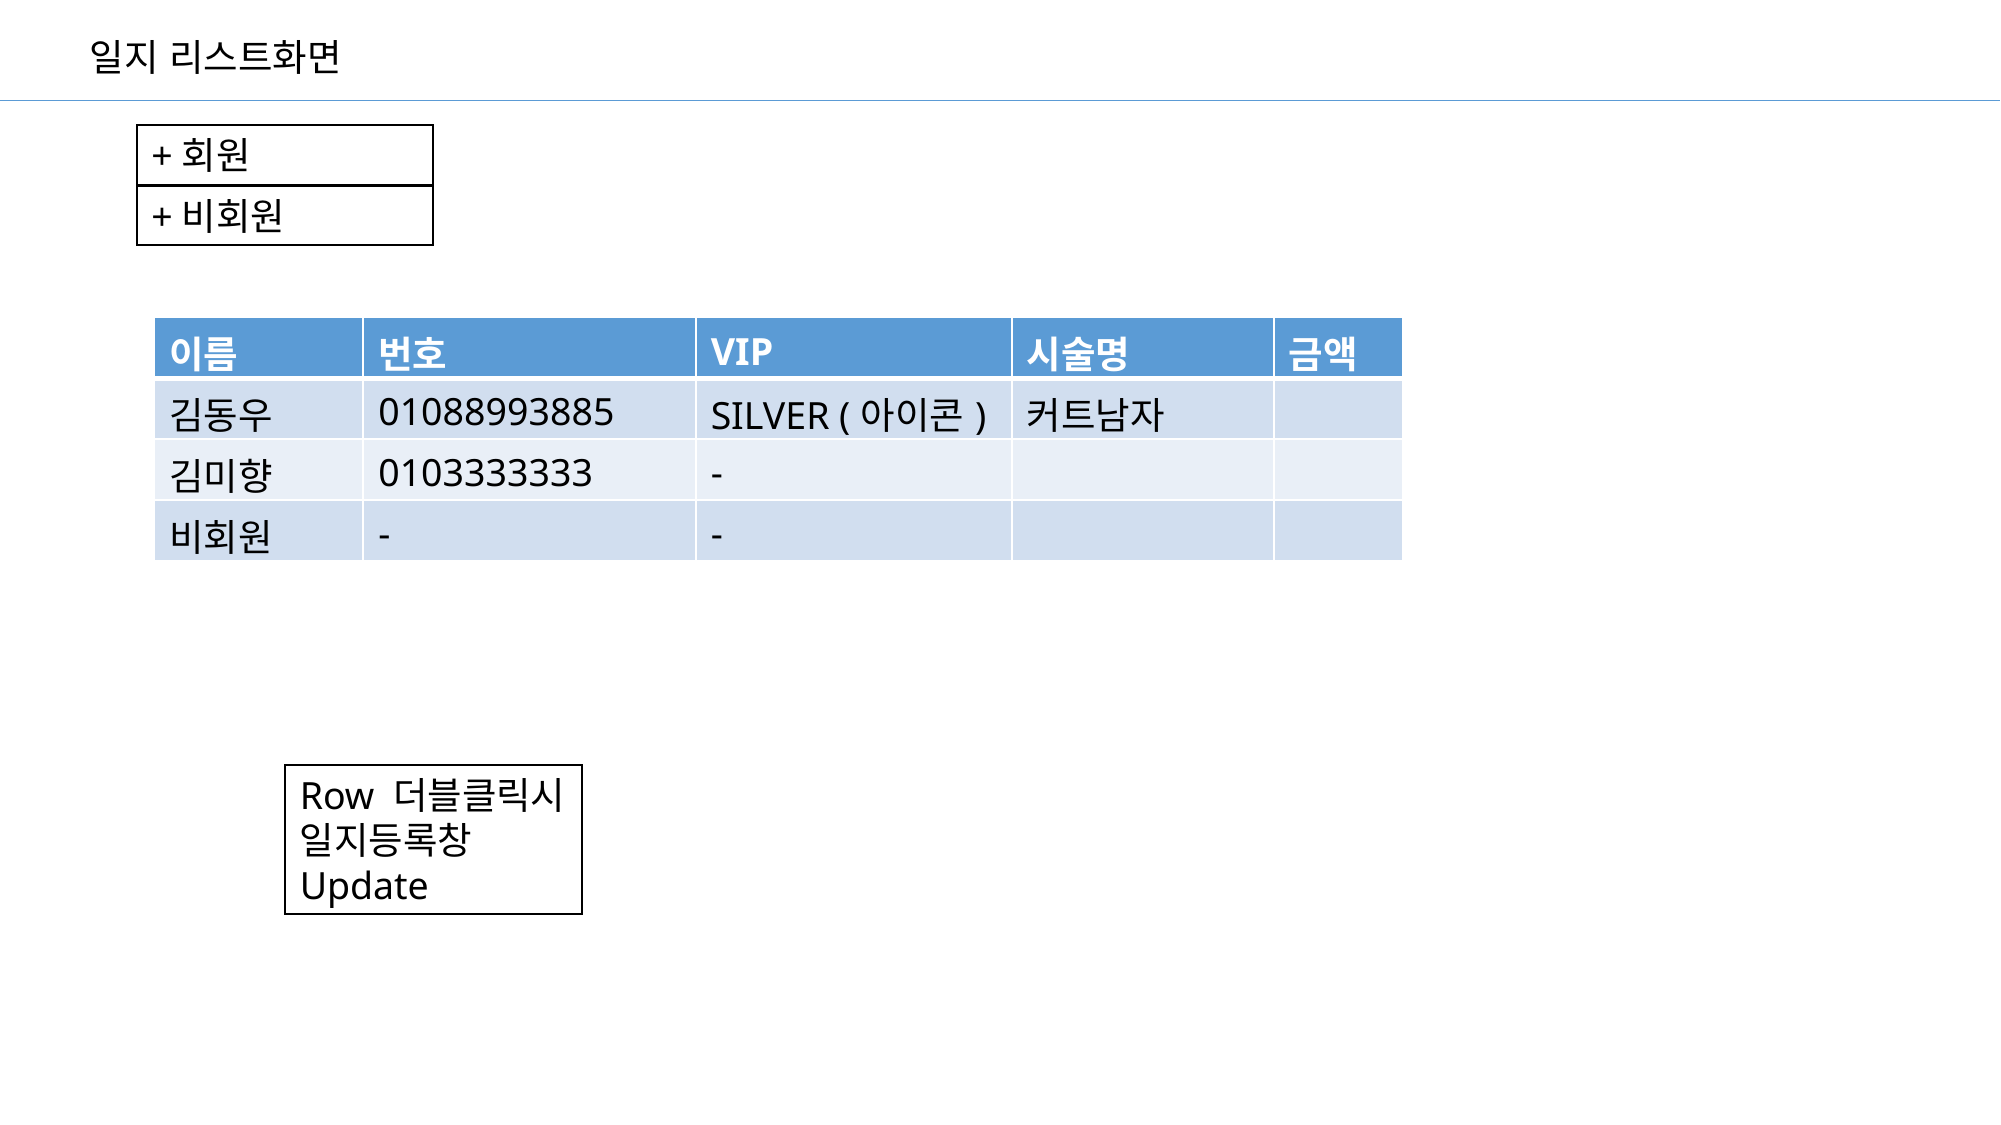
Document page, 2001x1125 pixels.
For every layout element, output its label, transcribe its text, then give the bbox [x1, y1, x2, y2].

table_cell SILVER (아이콘) [697, 381, 1011, 438]
text_box +회원 [136, 124, 434, 185]
table_header 금액 [1275, 318, 1402, 376]
table_header 시술명 [1013, 318, 1273, 376]
text_box 일지 리스트화면 [74, 26, 764, 87]
text_box +비회원 [136, 185, 434, 246]
table_cell - [364, 501, 695, 560]
table_cell 비회원 [155, 501, 362, 560]
table_cell - [697, 501, 1011, 560]
table_cell [1013, 501, 1273, 560]
table_cell 김미향 [155, 440, 362, 499]
table_cell 01088993885 [364, 381, 695, 438]
table_cell [1275, 381, 1402, 438]
table_cell 김동우 [155, 381, 362, 438]
table_cell 0103333333 [364, 440, 695, 499]
table_header 이름 [155, 318, 362, 376]
table_cell 커트남자 [1013, 381, 1273, 438]
table_cell [1275, 440, 1402, 499]
table_cell [1013, 440, 1273, 499]
table_header VIP [697, 318, 1011, 376]
table_cell [1275, 501, 1402, 560]
text_box Row 더블클릭시 일지등록창 Update [284, 764, 583, 915]
table_cell - [697, 440, 1011, 499]
table_header 번호 [364, 318, 695, 376]
